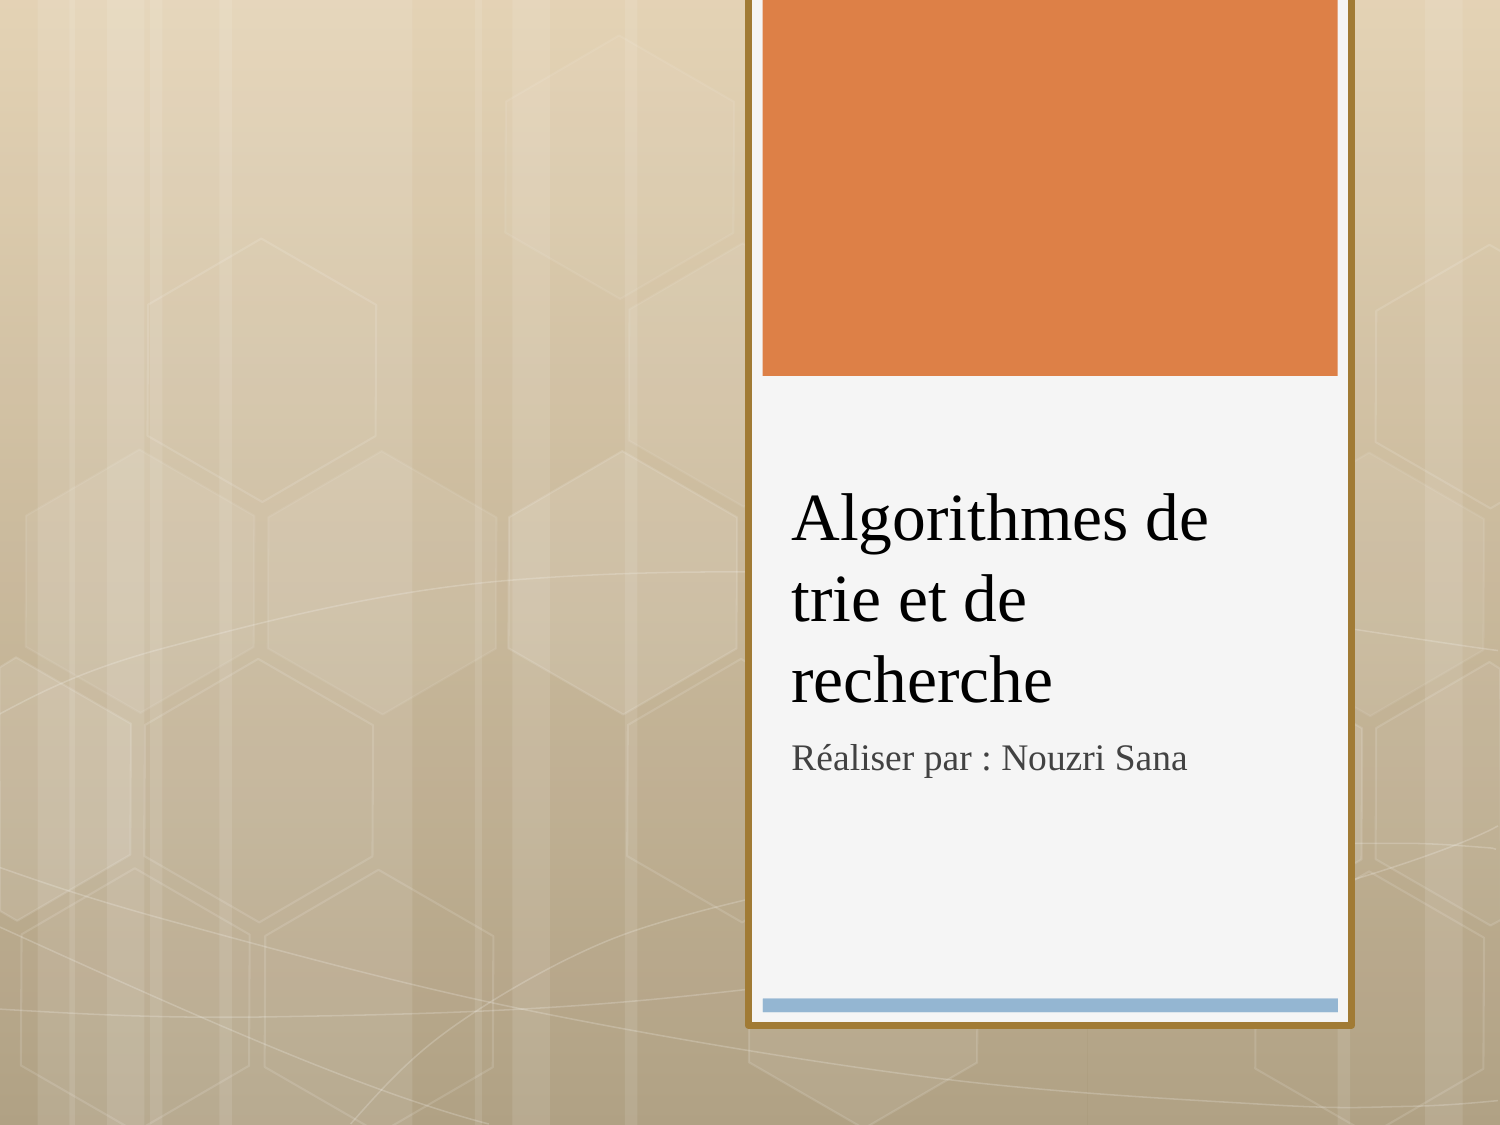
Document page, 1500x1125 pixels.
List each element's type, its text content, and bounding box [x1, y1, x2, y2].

title Algorithmes de trie et de recherche [776, 444, 1320, 724]
subtitle Réaliser par : Nouzri Sana [776, 725, 1320, 933]
